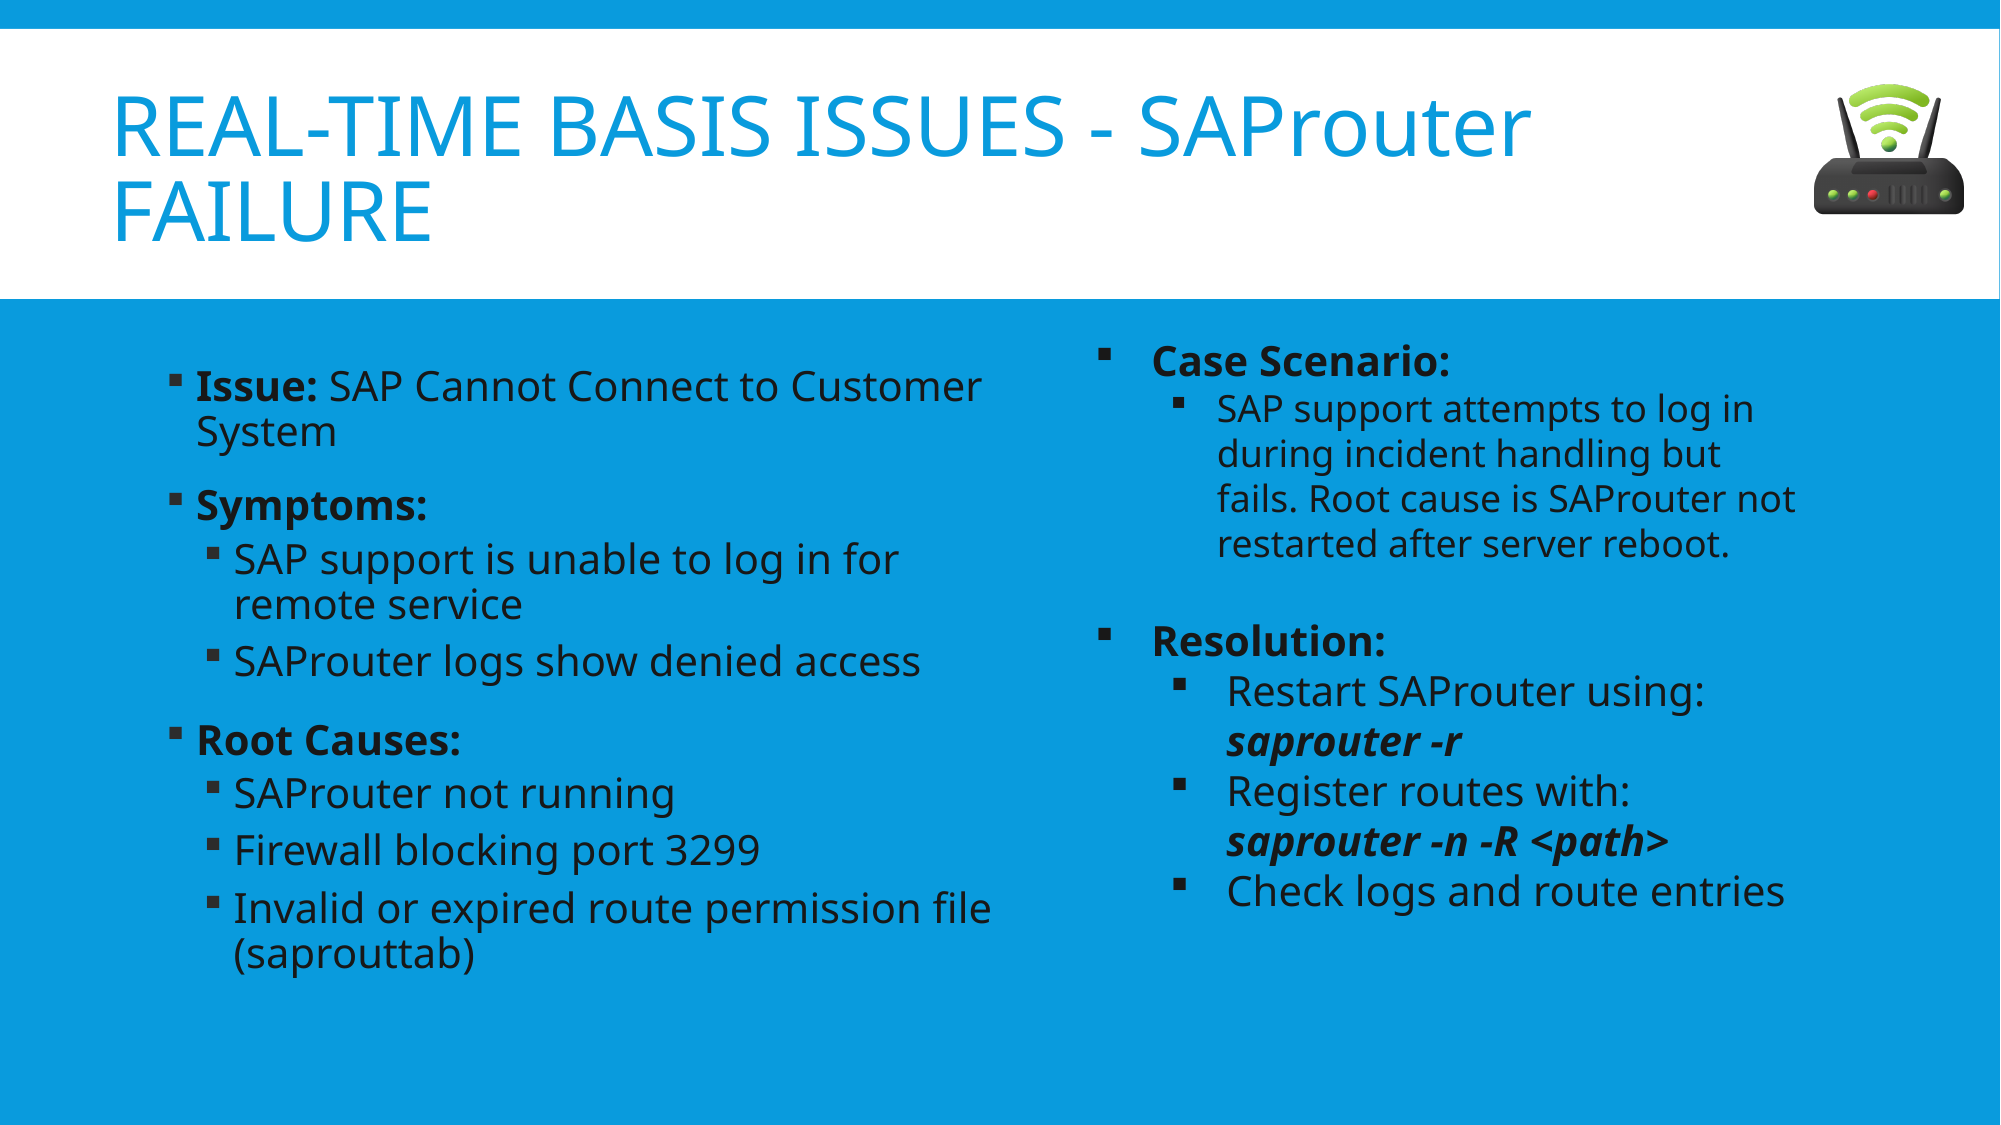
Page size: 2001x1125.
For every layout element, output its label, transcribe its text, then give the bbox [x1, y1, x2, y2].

picture [300, 959, 312, 968]
picture [294, 959, 298, 977]
picture [1814, 74, 1964, 224]
picture [447, 959, 458, 968]
picture [466, 959, 472, 973]
title Real-Time BASIS Issues - SAProuter Failure [95, 49, 1795, 298]
text_box Case Scenario: SAP support attempts to log in during incident handling but fails. Root cause is SAProuter not restarted after server reboot. Resolution: Restart SAProuter using: saprouter -r Register routes with: saprouter -n -R <path> Check logs and route entries [1080, 327, 1815, 923]
list Issue: SAP Cannot Connect to Customer System Symptoms: SAP support is unable to log in for remote service SAProuter logs show denied access Root Causes: SAProuter not running Firewall blocking port 3299 Invalid or expired route permission file (saprouttab) [151, 358, 1052, 959]
picture [361, 959, 372, 968]
picture [387, 959, 396, 968]
picture [336, 959, 354, 968]
picture [269, 959, 279, 968]
picture [402, 959, 411, 968]
picture [416, 959, 425, 968]
picture [249, 959, 263, 968]
picture [236, 959, 243, 974]
